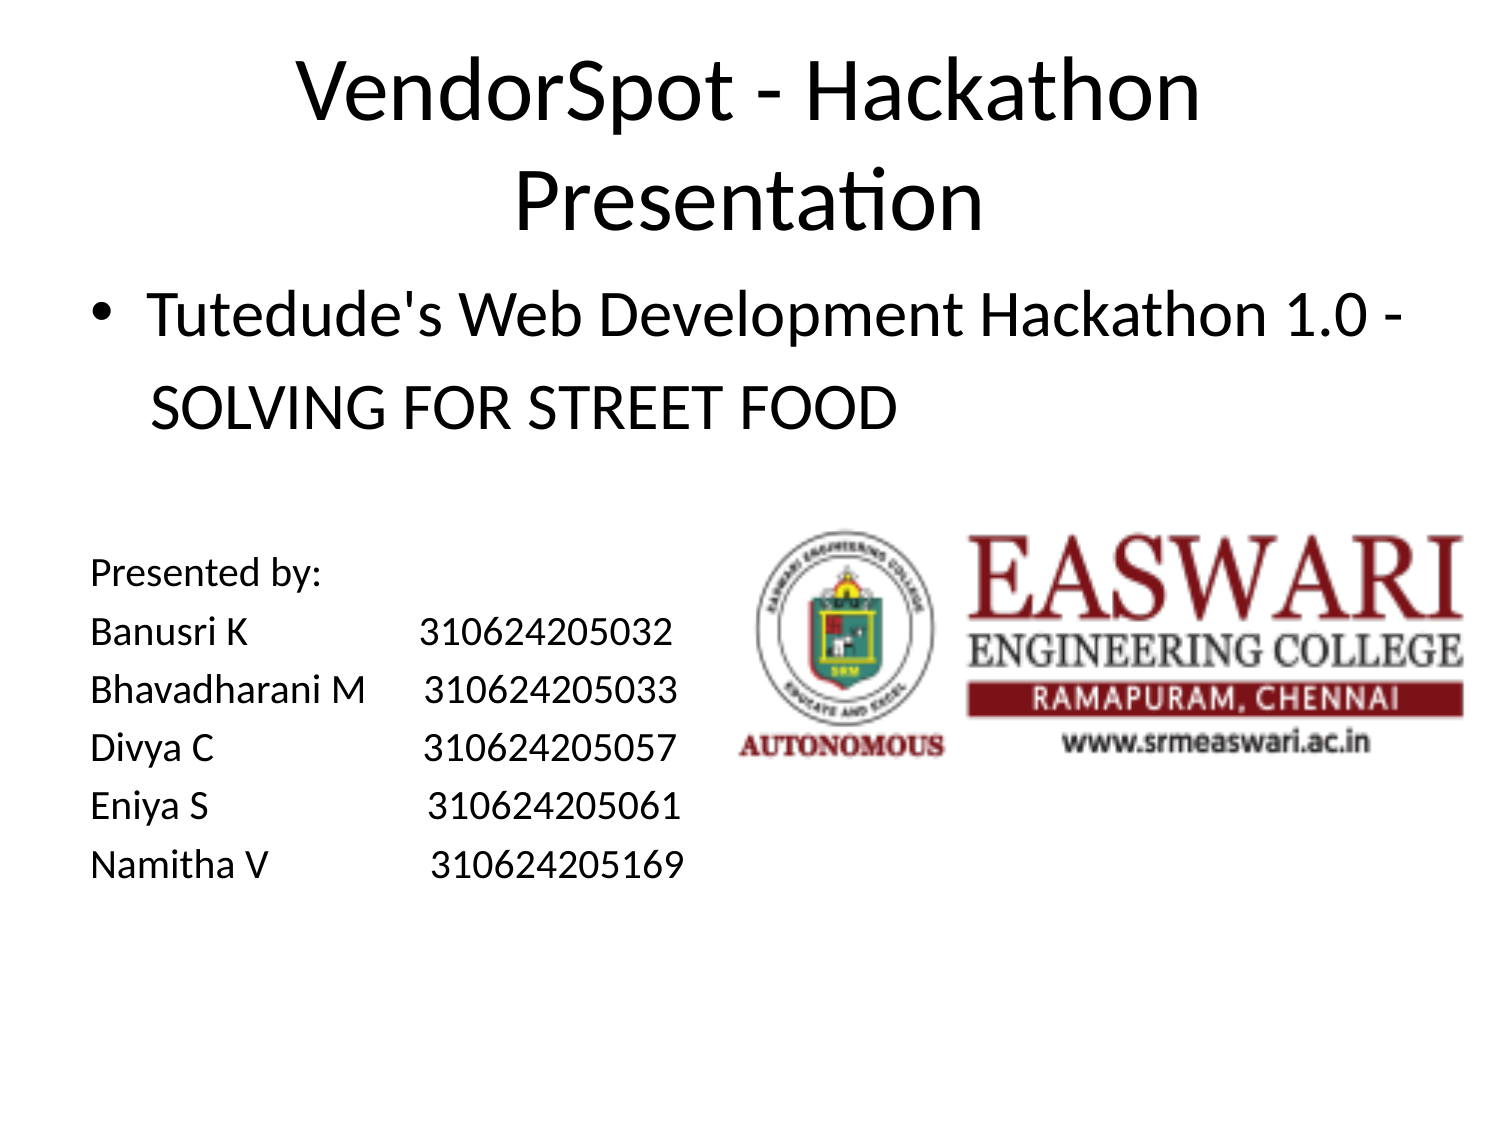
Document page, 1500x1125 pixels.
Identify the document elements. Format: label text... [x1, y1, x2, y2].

picture [653, 461, 1500, 829]
list Tutedude's Web Development Hackathon 1.0 - SOLVING FOR STREET FOOD Presented by: Banusri K 310624205032 Bhavadharani M 310624205033 Divya C 310624205057 Eniya S 310624205061 Namitha V 310624205169 [74, 261, 1426, 1006]
title VendorSpot - Hackathon Presentation [74, 44, 1426, 234]
